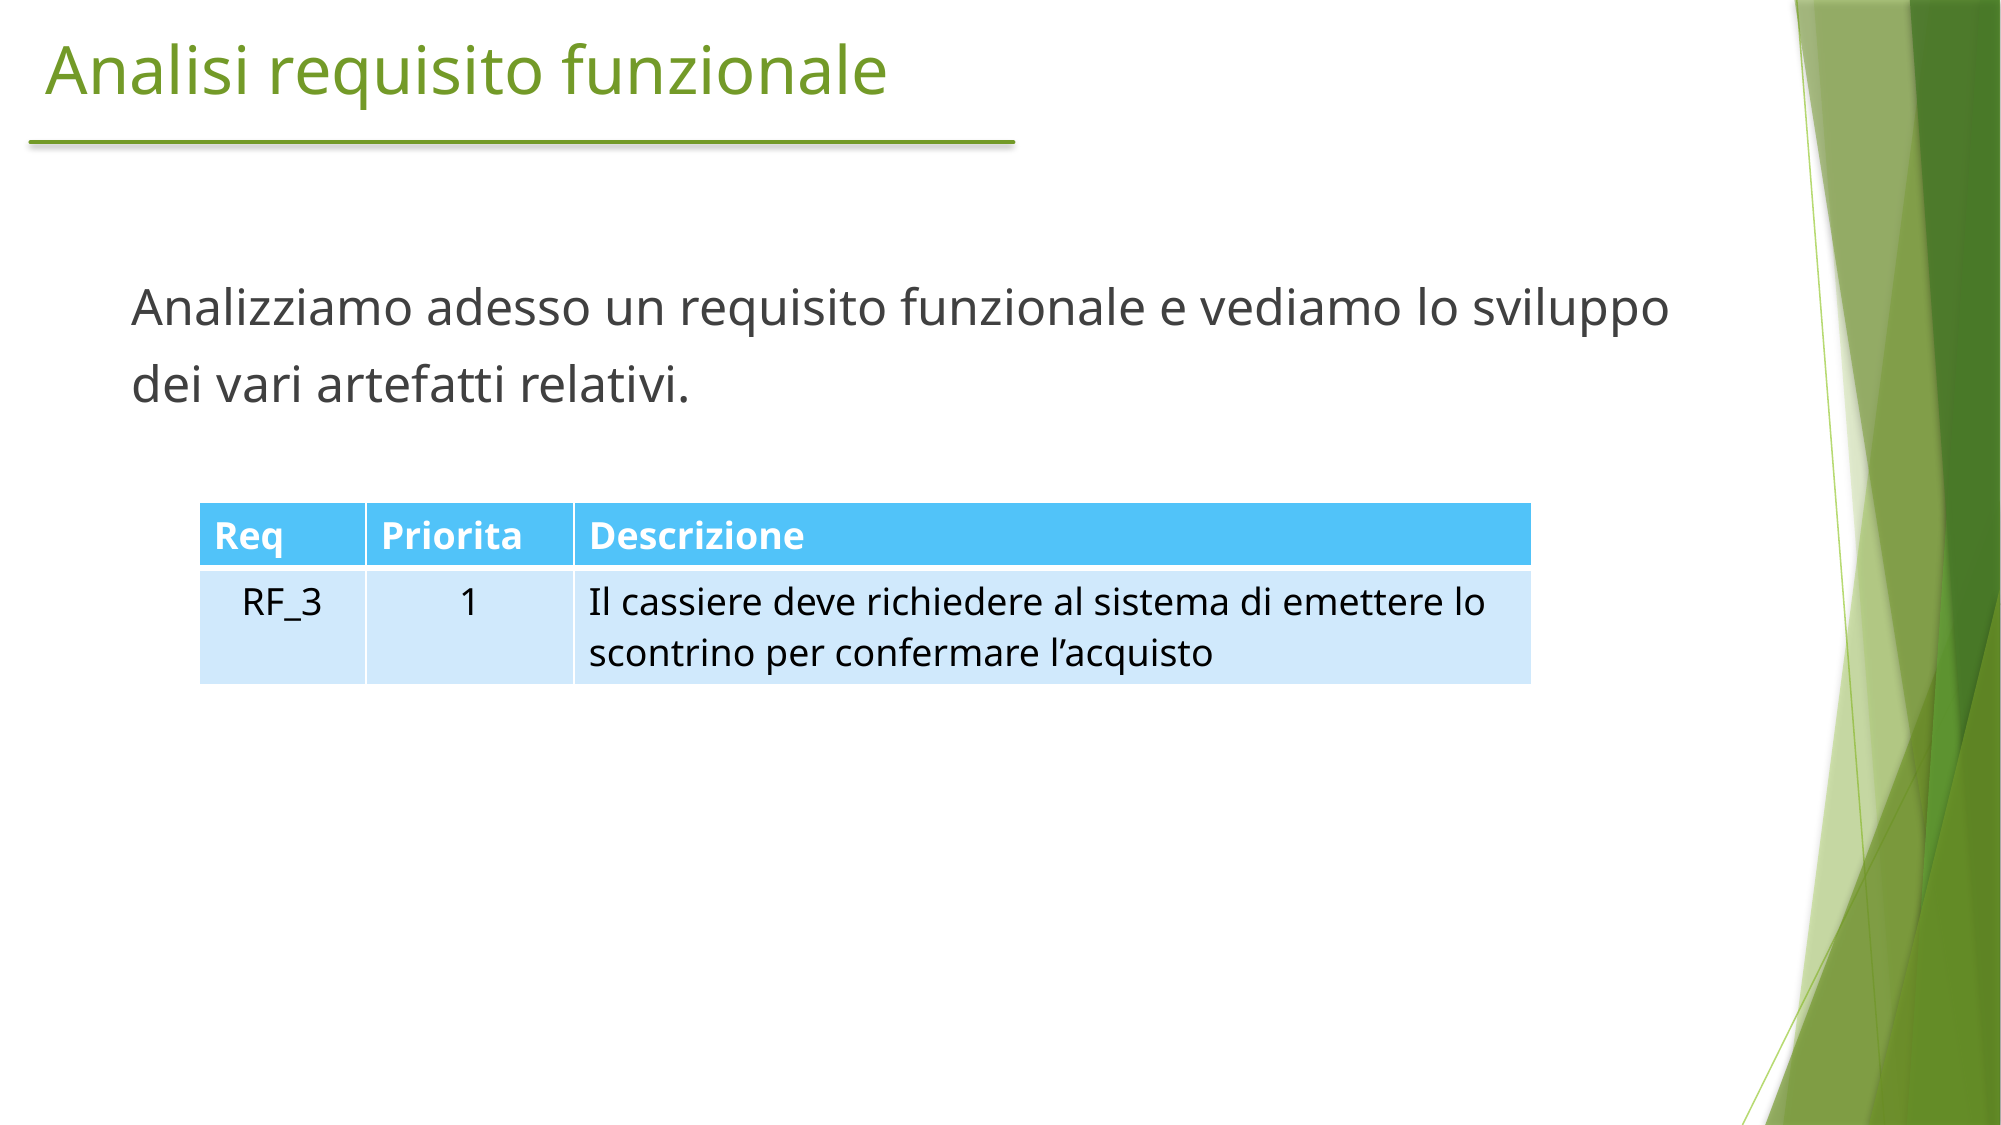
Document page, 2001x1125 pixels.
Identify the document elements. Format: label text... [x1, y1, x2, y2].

table_cell RF_3 [200, 571, 365, 684]
table_header Req [200, 503, 365, 565]
table_cell Il cassiere deve richiedere al sistema di emettere lo scontrino per confermare l’acquisto [575, 571, 1531, 684]
table_cell 1 [367, 571, 573, 684]
text_box Analizziamo adesso un requisito funzionale e vediamo lo sviluppo dei vari artefatti relativi. [116, 267, 1698, 845]
table_header Descrizione [575, 503, 1531, 565]
table_header Priorita [367, 503, 573, 565]
title Analisi requisito funzionale [30, 20, 1164, 147]
